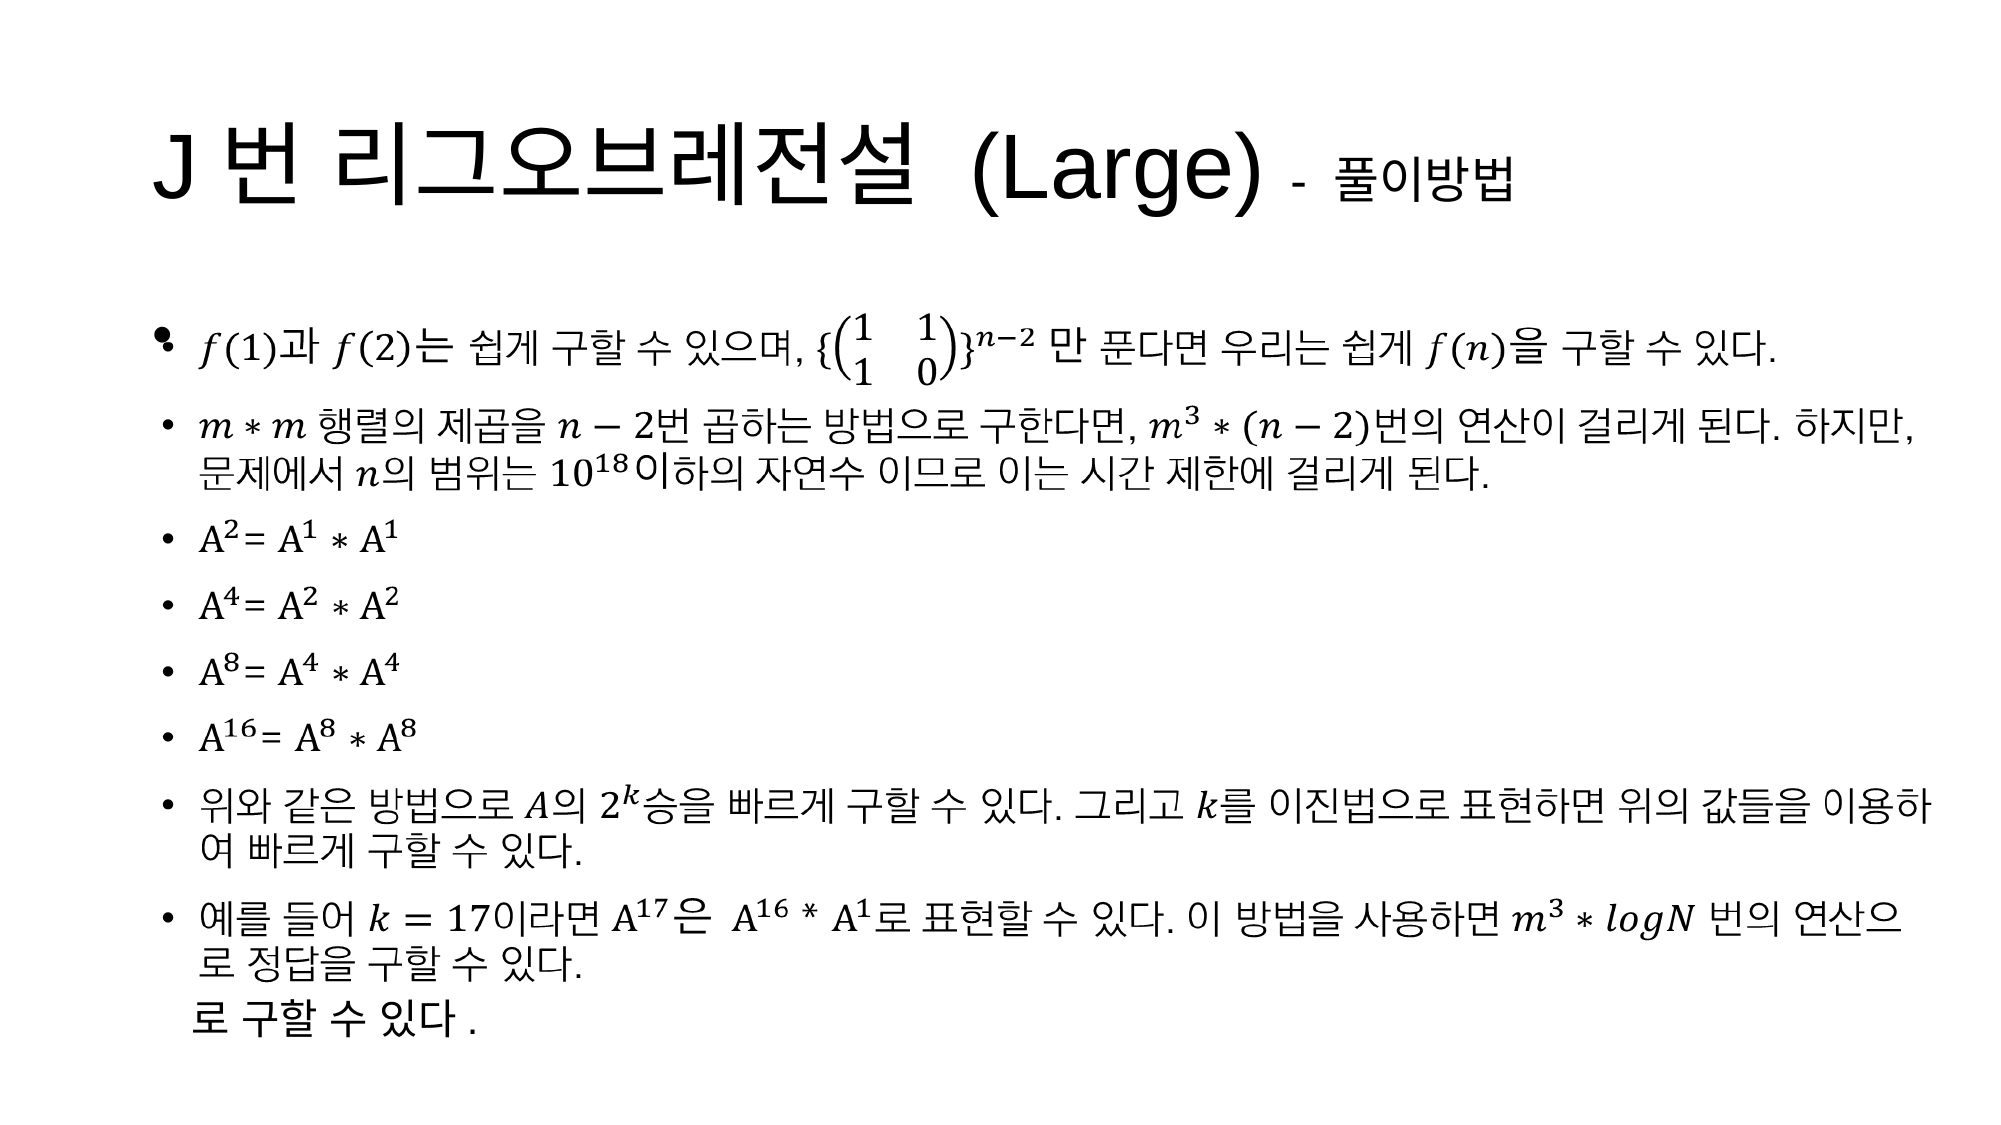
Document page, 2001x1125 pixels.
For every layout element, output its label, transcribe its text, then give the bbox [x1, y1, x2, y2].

list [137, 299, 1956, 1014]
text_box 로 구할 수 있다. [176, 993, 630, 1043]
title J번 리그오브레전설 (Large) - 풀이방법 [137, 59, 1863, 278]
